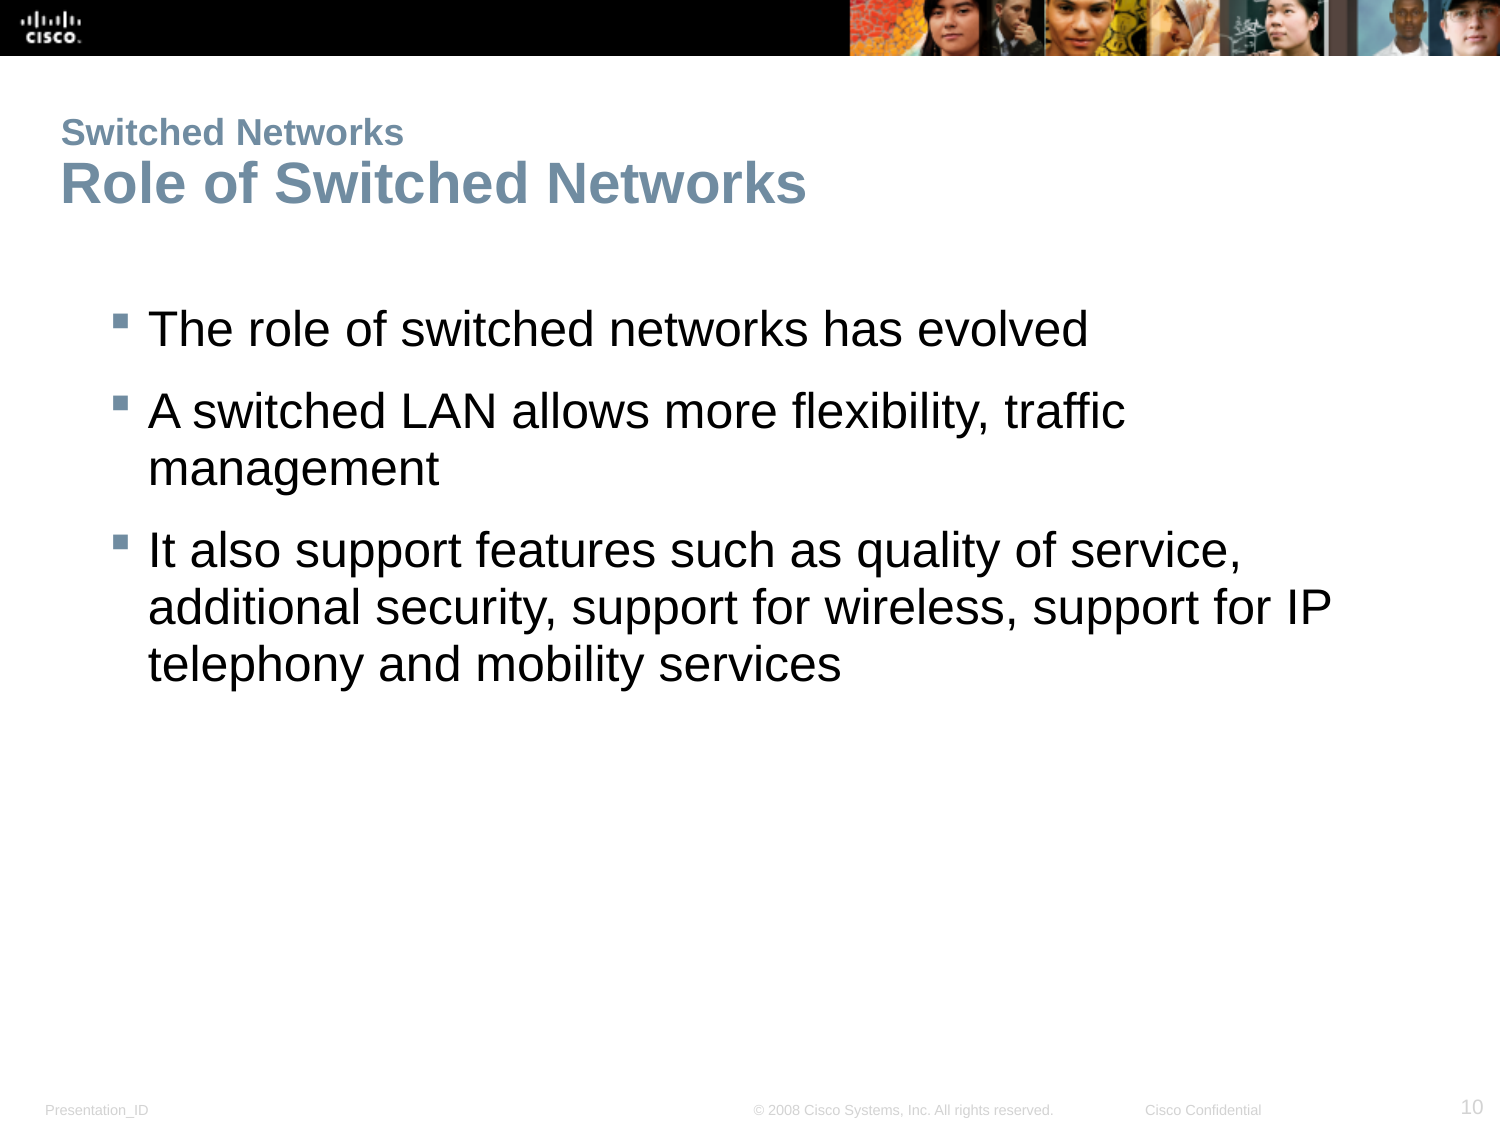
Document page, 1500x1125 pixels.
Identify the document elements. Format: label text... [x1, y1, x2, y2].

picture [0, 0, 1500, 56]
list The role of switched networks has evolved A switched LAN allows more flexibility, traffic management It also support features such as quality of service, additional security, support for wireless, support for IP telephony and mobility services [95, 293, 1427, 1099]
title Switched Networks Role of Switched Networks [47, 85, 1384, 224]
